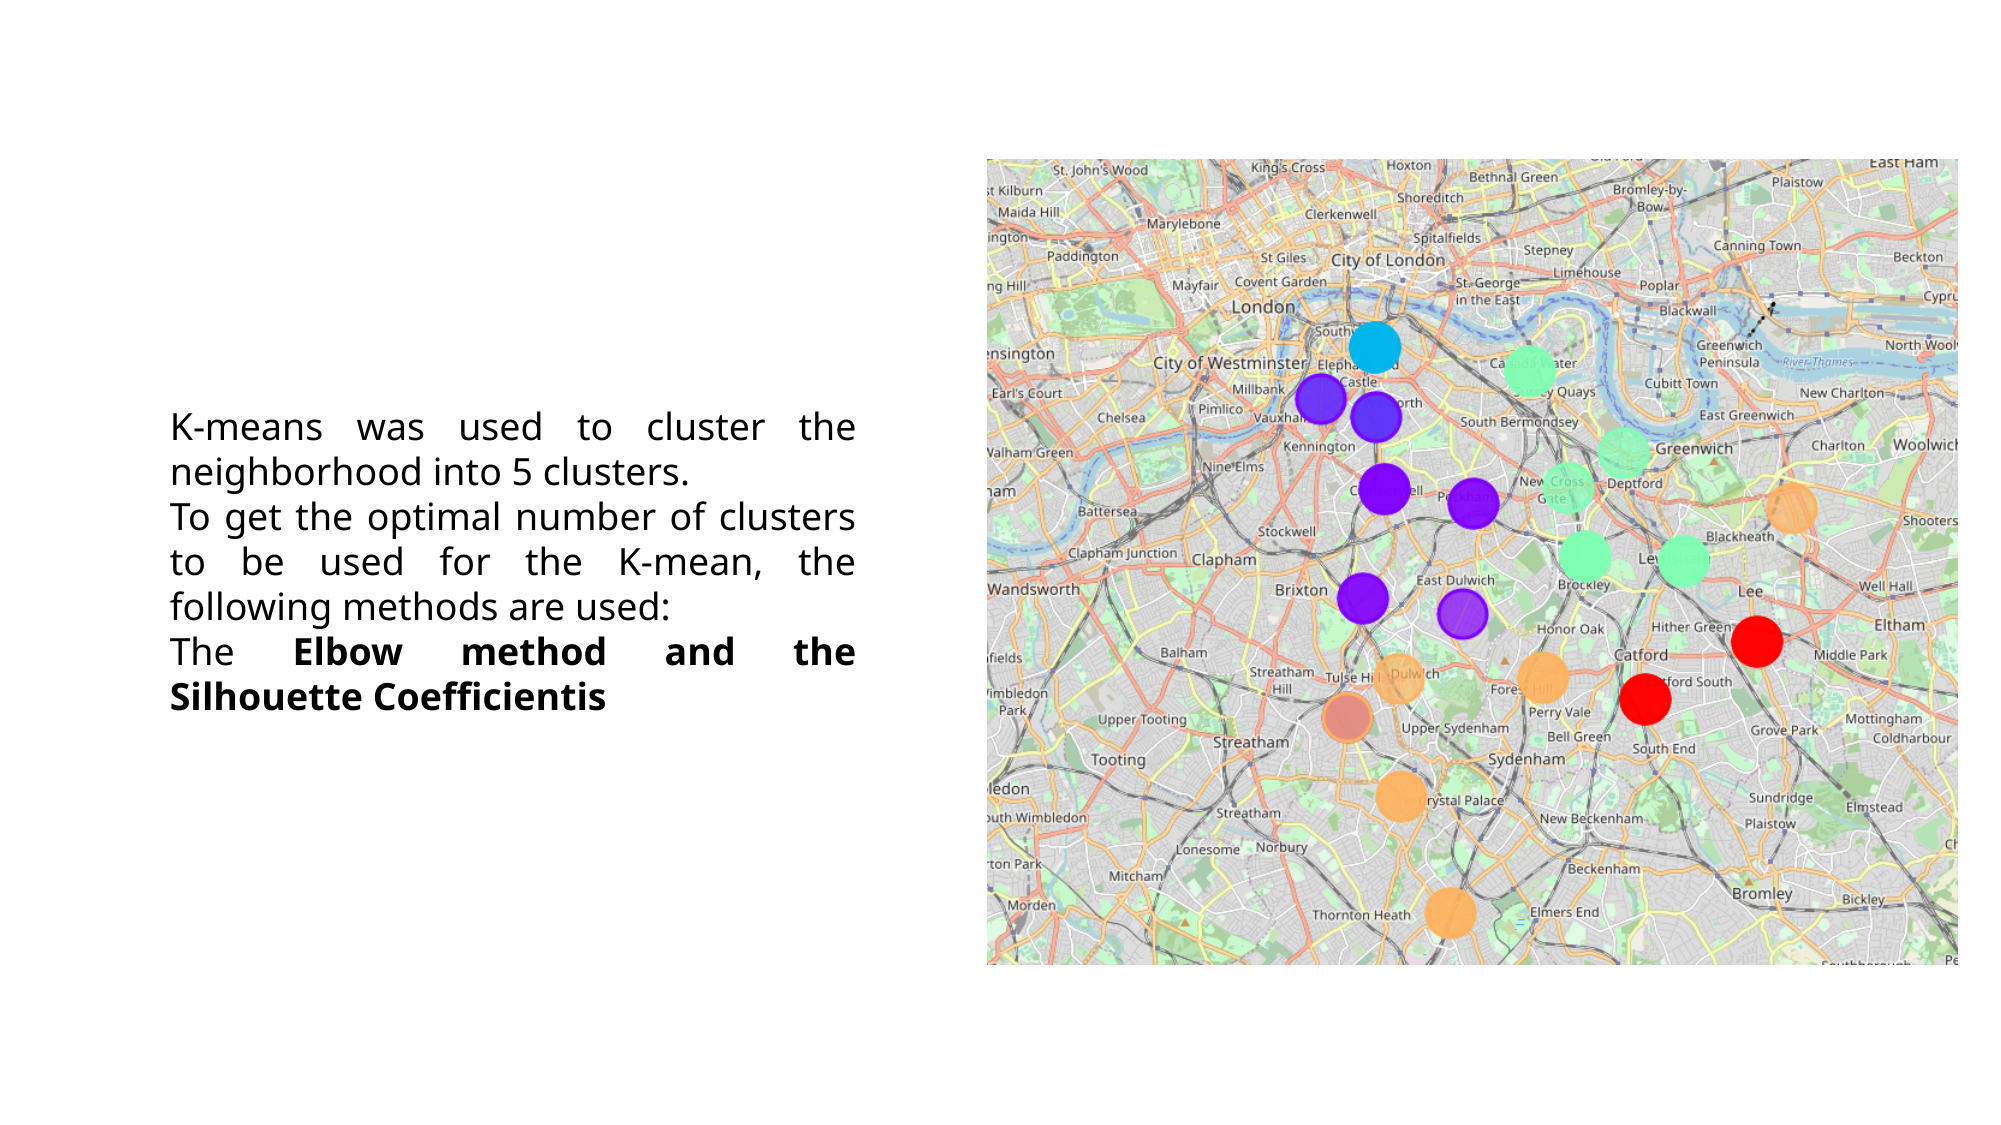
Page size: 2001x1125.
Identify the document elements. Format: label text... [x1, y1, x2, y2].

picture [987, 159, 1958, 966]
text_box K-means was used to cluster the neighborhood into 5 clusters. To get the optimal number of clusters to be used for the K-mean, the following methods are used: The Elbow method and the Silhouette Coefficientis [155, 395, 872, 726]
